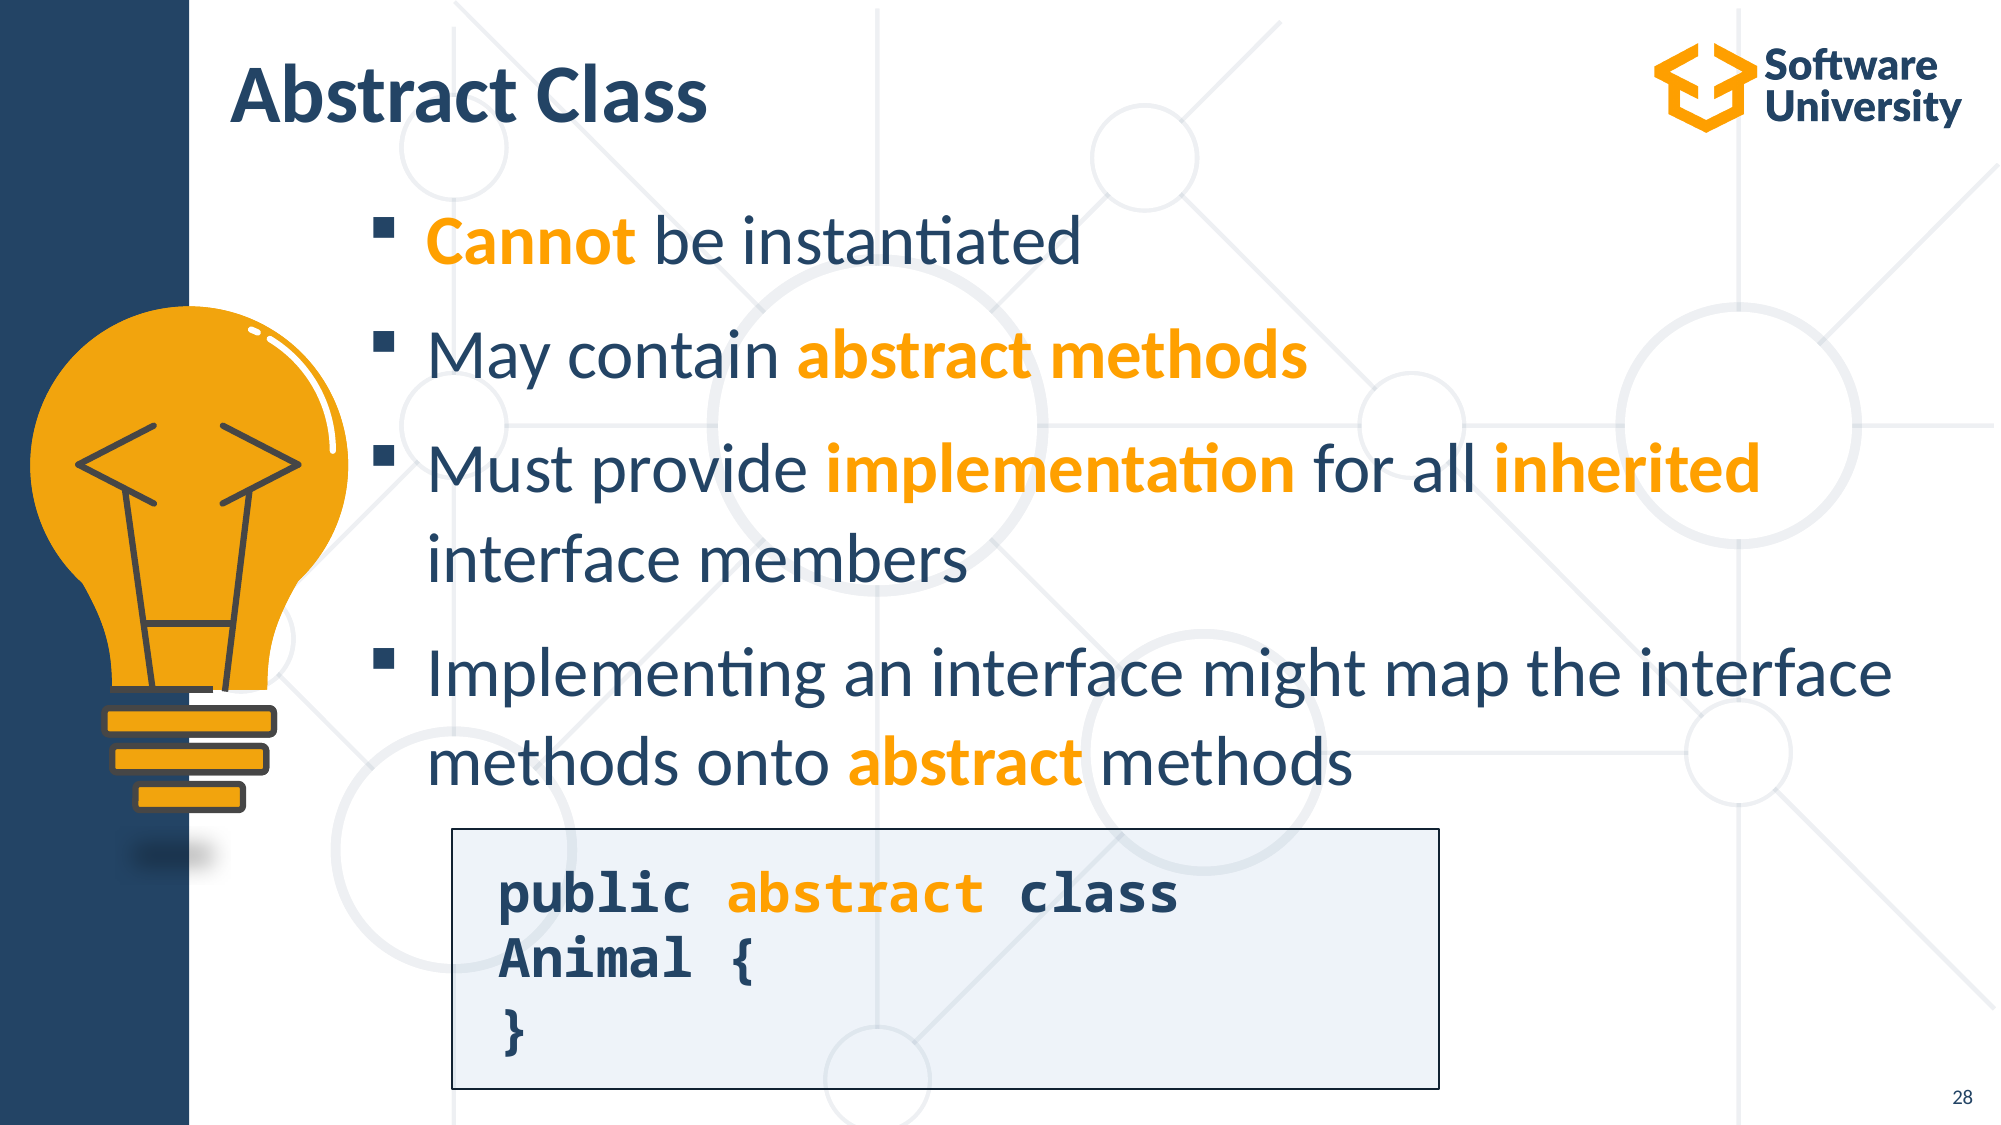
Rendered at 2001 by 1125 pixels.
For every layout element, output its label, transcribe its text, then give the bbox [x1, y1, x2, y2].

text_box public abstract class Animal { } [451, 828, 1439, 1090]
title Abstract Class [212, 16, 1628, 162]
picture [1641, 31, 1973, 145]
list Cannot be instantiated May contain abstract methods Must provide implementation for all inherited interface members Implementing an interface might map the interface methods onto abstract methods [349, 183, 1953, 1094]
text_box 28 [1927, 1067, 1989, 1117]
